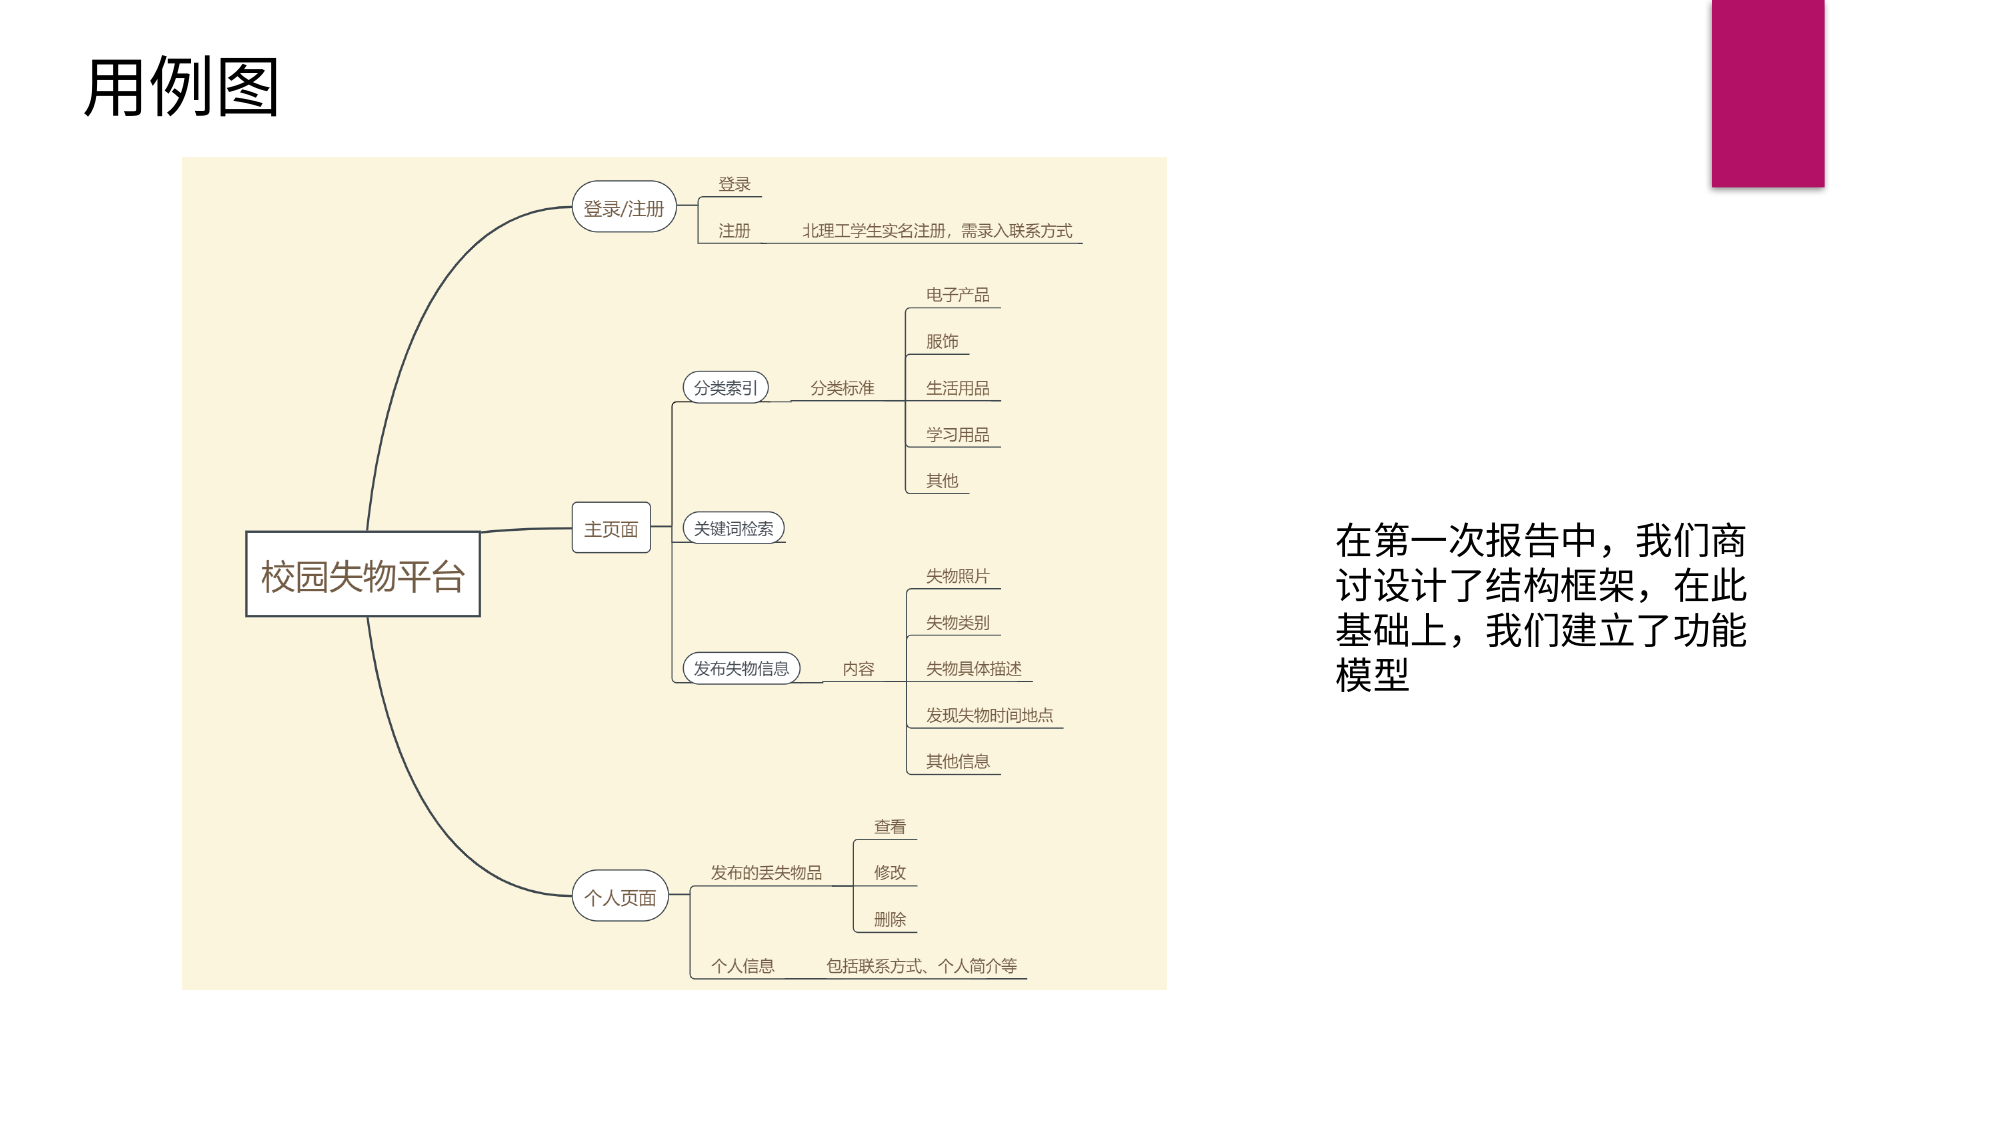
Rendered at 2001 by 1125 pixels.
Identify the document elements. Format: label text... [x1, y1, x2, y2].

picture [182, 156, 1167, 990]
text_box 在第一次报告中，我们商讨设计了结构框架，在此基础上，我们建立了功能模型 [1321, 509, 1793, 705]
text_box 用例图 [0, 37, 526, 133]
